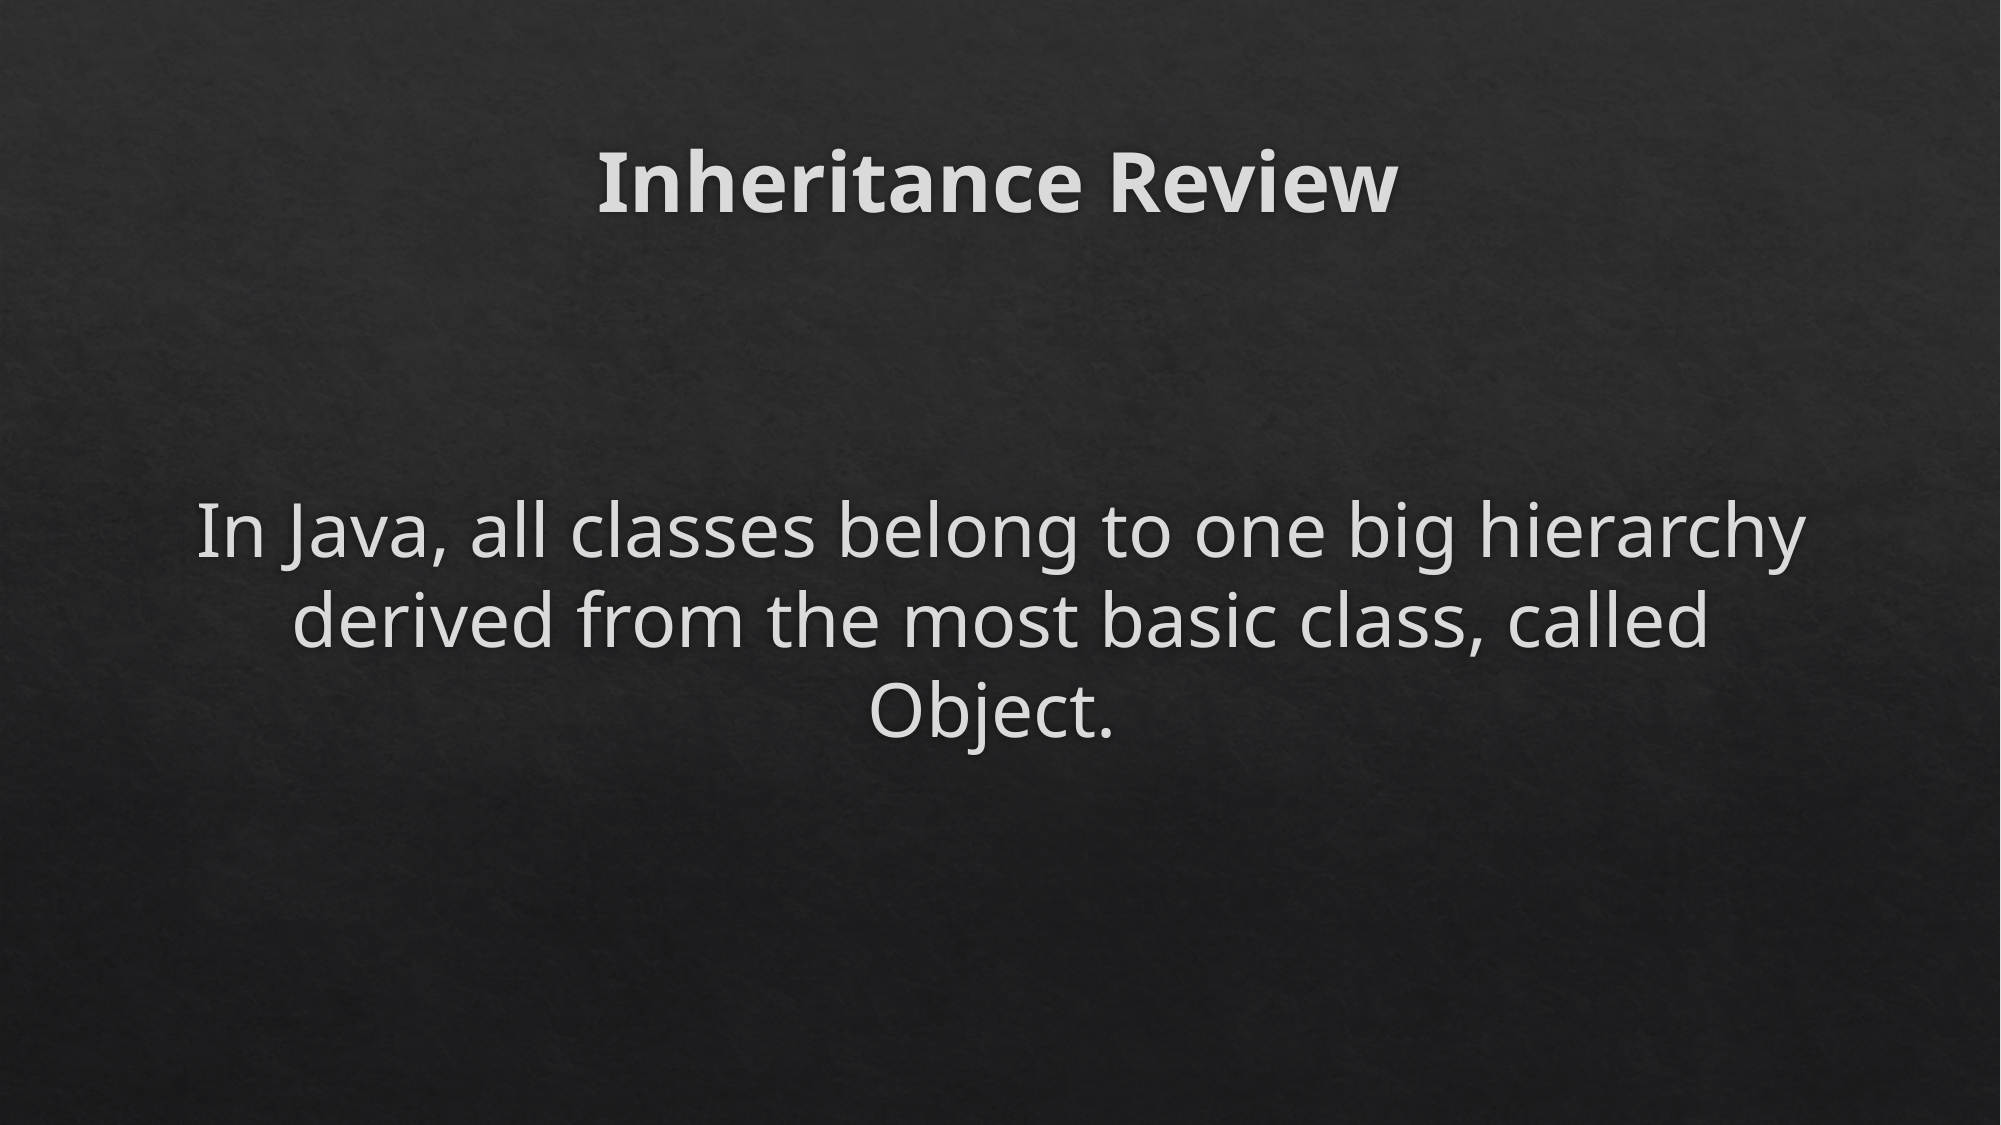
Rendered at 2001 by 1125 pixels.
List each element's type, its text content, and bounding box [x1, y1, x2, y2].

title Inheritance Review [149, 99, 1849, 260]
list In Java, all classes belong to one big hierarchy derived from the most basic class, called Object. [149, 284, 1849, 950]
